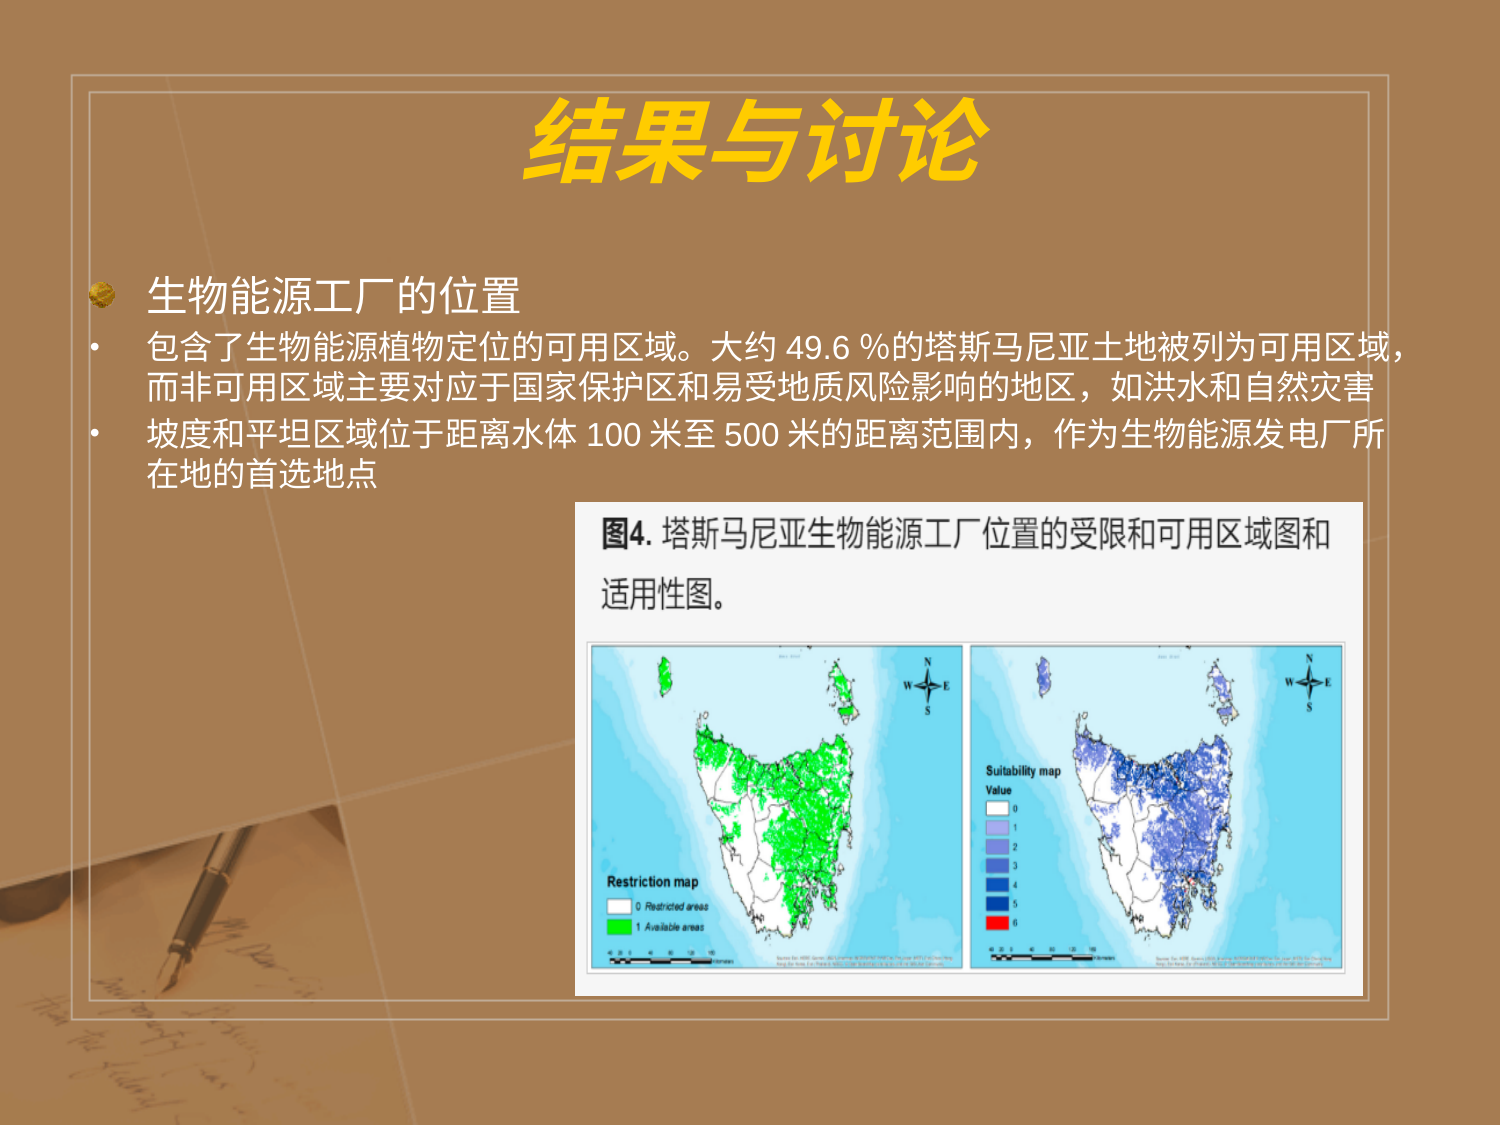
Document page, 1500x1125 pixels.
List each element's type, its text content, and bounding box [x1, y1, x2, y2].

list 生物能源工厂的位置 包含了生物能源植物定位的可用区域。大约49.6％的塔斯马尼亚土地被列为可用区域，而非可用区域主要对应于国家保护区和易受地质风险影响的地区，如洪水和自然灾害 坡度和平坦区域位于距离水体100米至500米的距离范围内，作为生物能源发电厂所在地的首选地点 [74, 262, 1426, 1006]
picture [0, 0, 1500, 1125]
title 结果与讨论 [74, 44, 1426, 233]
